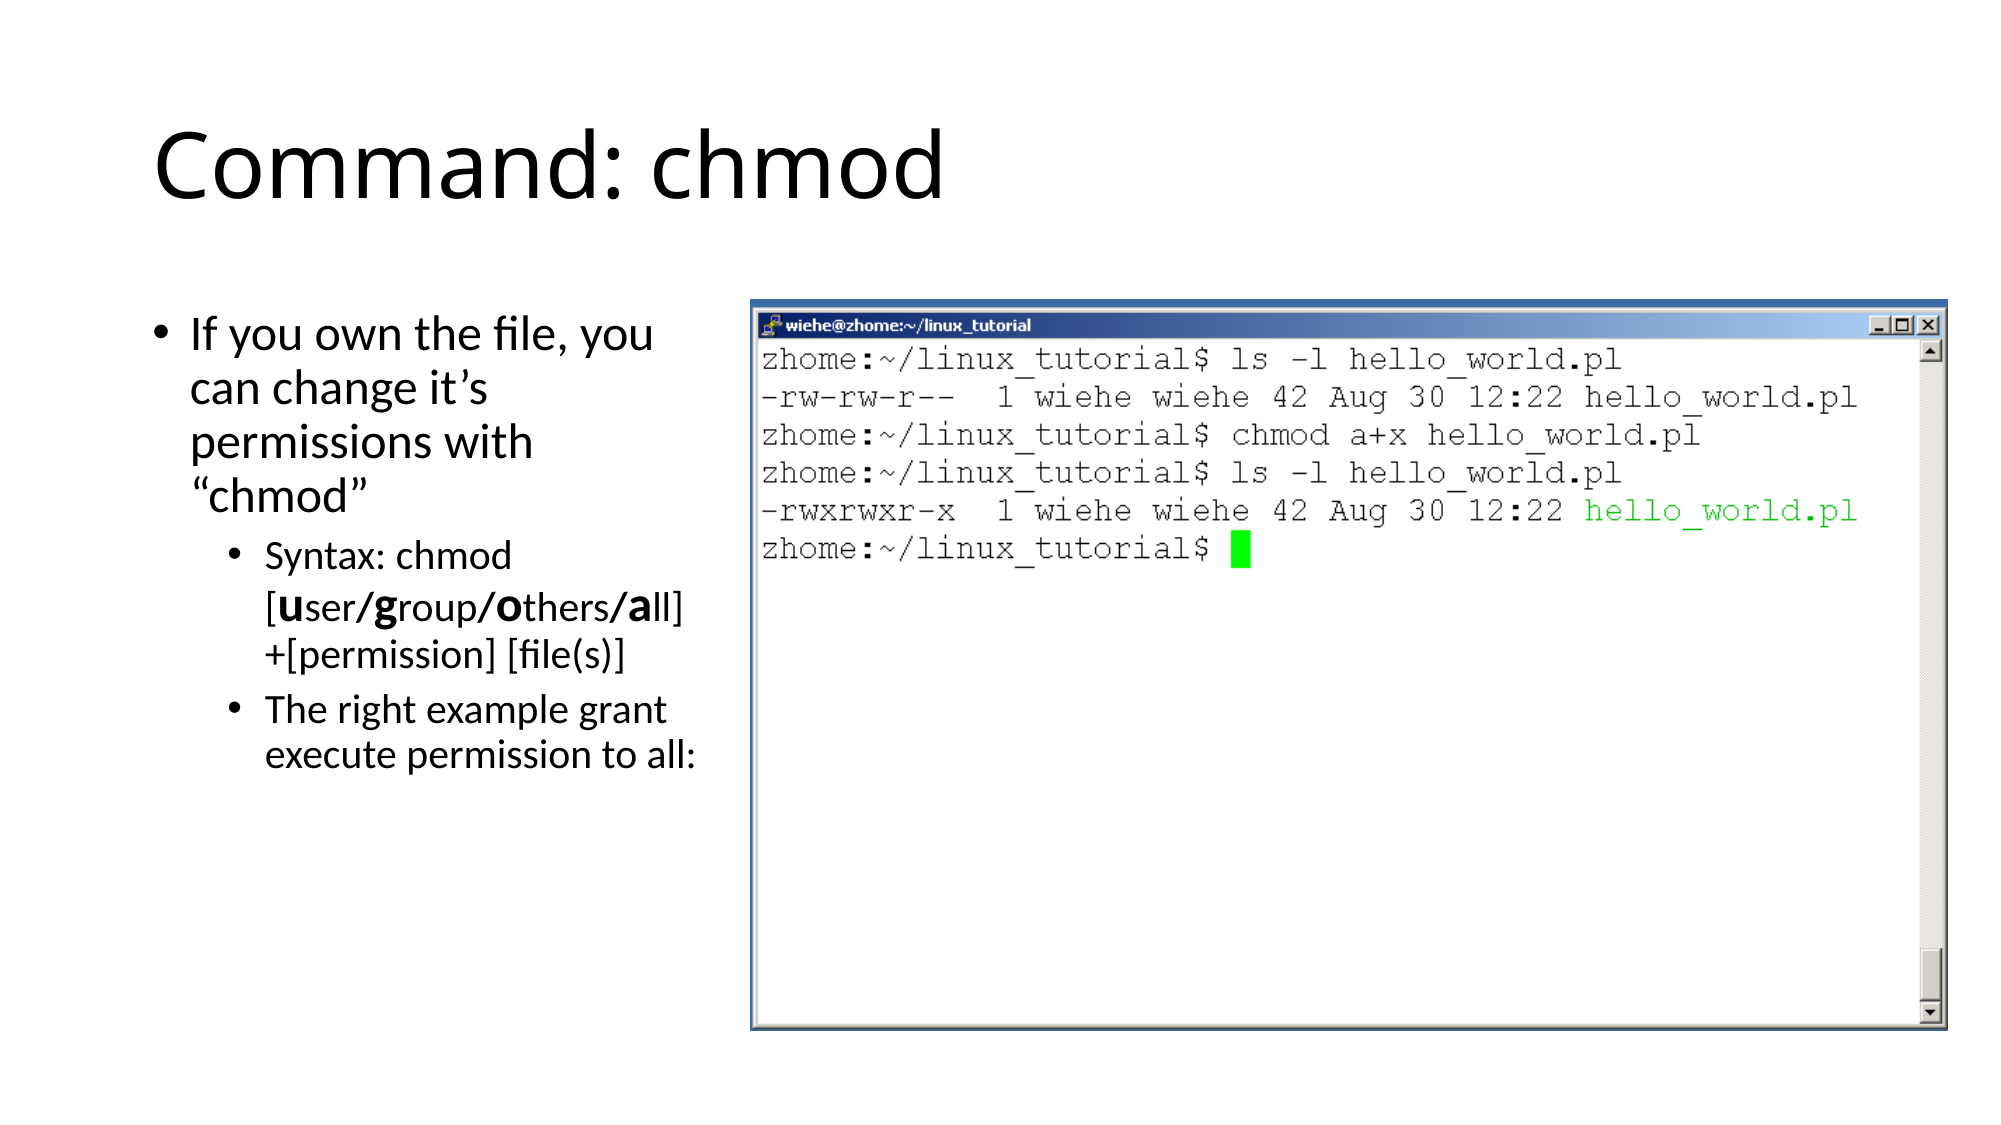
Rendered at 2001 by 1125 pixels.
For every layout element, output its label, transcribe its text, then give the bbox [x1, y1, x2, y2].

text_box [750, 299, 1948, 1031]
list If you own the file, you can change it’s permissions with “chmod” Syntax: chmod [user/group/others/all]+[permission] [file(s)] The right example grant execute permission to all: [137, 299, 718, 1014]
title Command: chmod [137, 59, 1863, 278]
